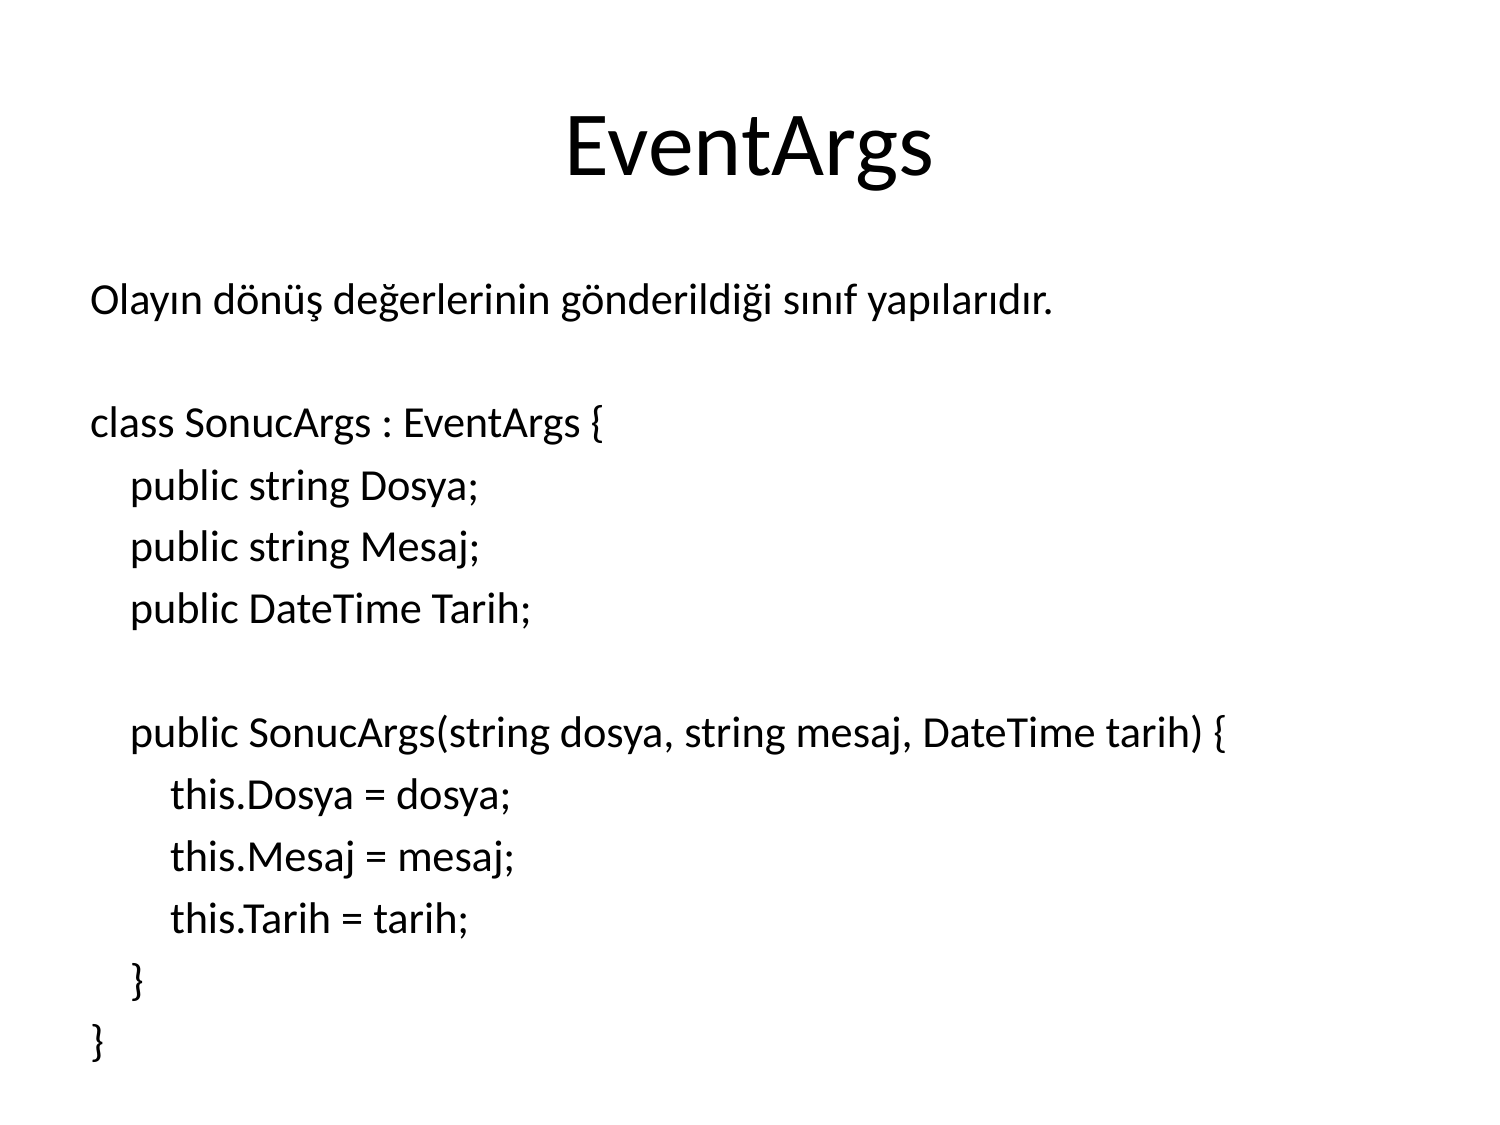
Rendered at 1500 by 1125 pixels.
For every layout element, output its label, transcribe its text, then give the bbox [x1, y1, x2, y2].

title EventArgs [75, 45, 1425, 233]
list Olayın dönüş değerlerinin gönderildiği sınıf yapılarıdır. class SonucArgs : EventArgs { public string Dosya; public string Mesaj; public DateTime Tarih; public SonucArgs(string dosya, string mesaj, DateTime tarih) { this.Dosya = dosya; this.Mesaj = mesaj; this.Tarih = tarih; } } [75, 262, 1438, 1075]
